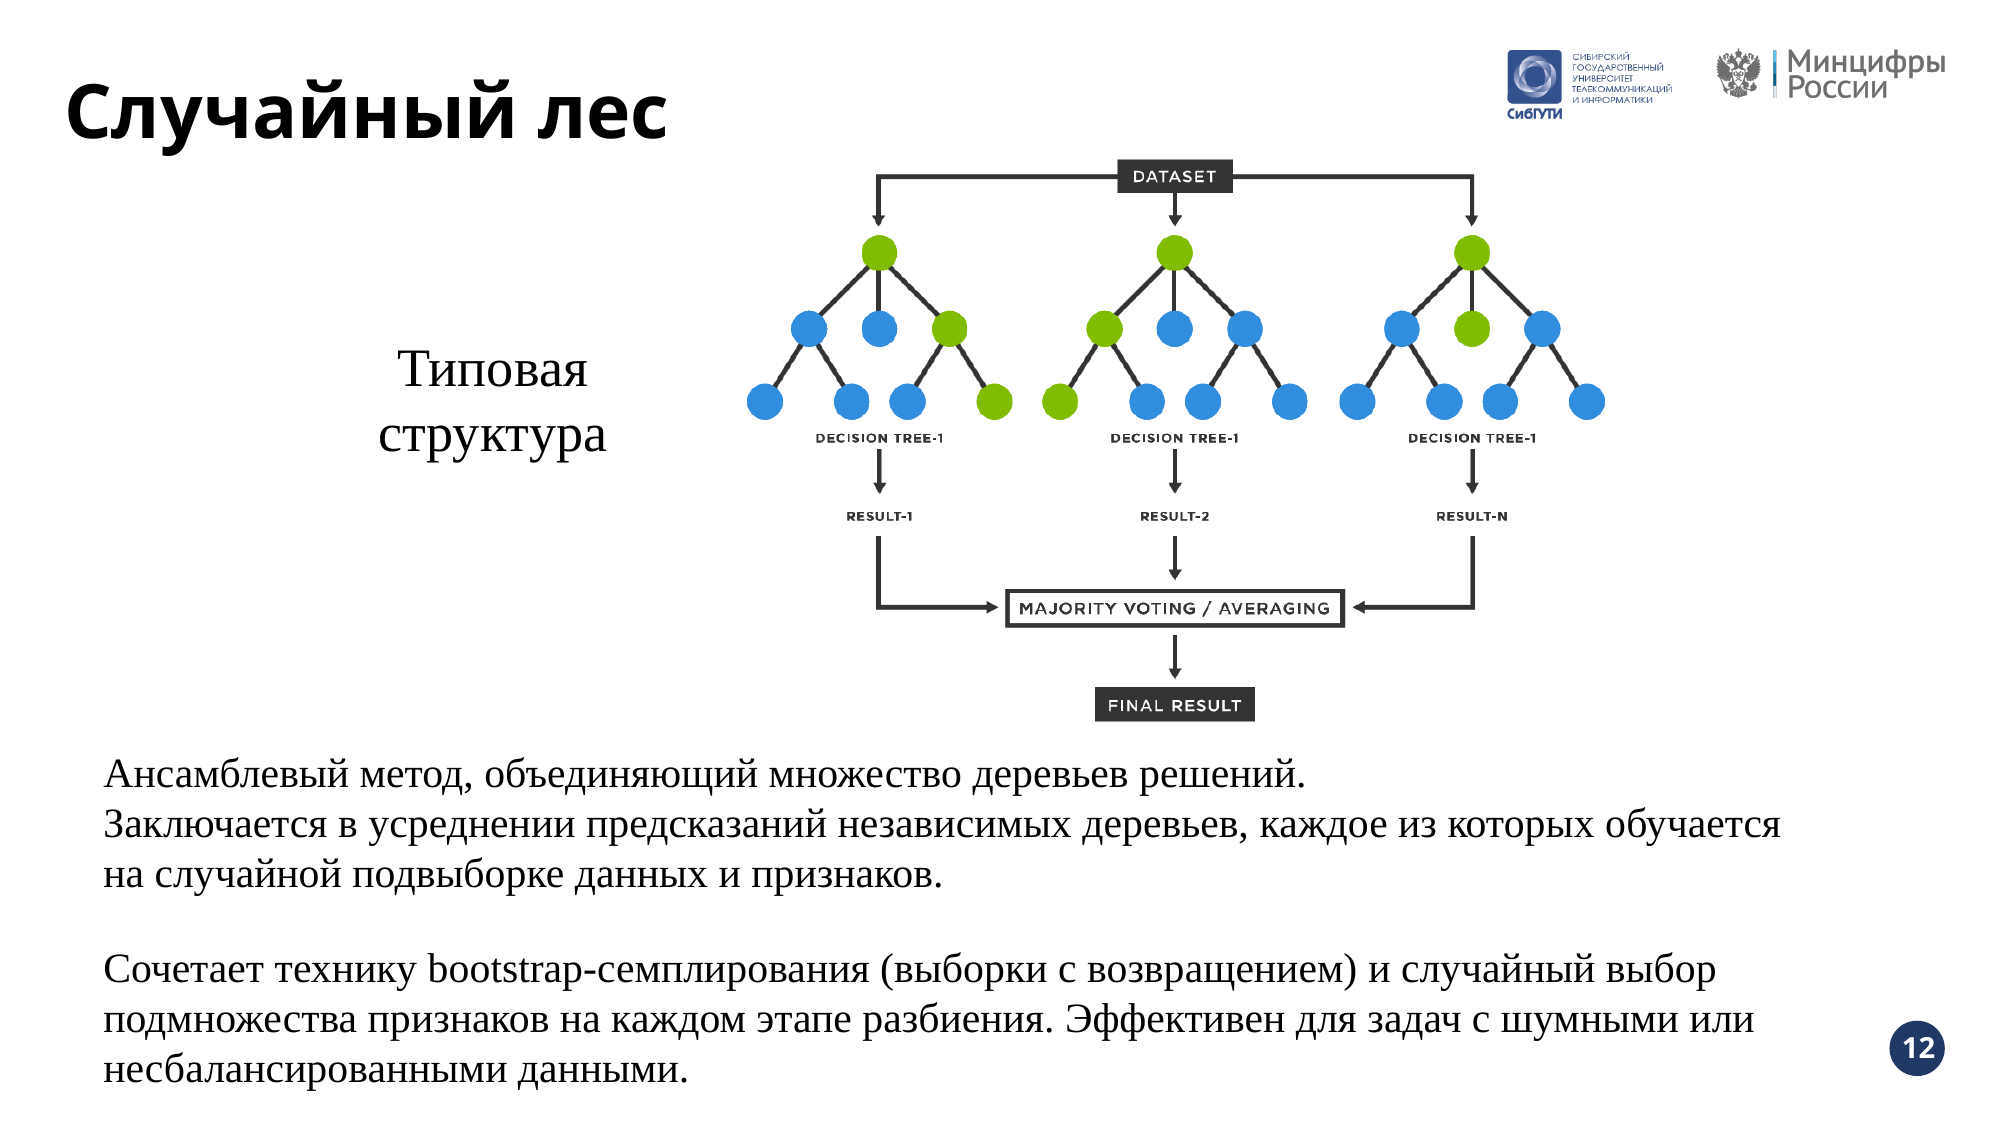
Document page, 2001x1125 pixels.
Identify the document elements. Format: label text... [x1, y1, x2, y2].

picture [1495, 30, 1684, 140]
text_box 12 [1871, 1021, 1967, 1072]
picture [737, 147, 1614, 739]
text_box Ансамблевый метод, объединяющий множество деревьев решений. Заключается в усреднении предсказаний независимых деревьев, каждое из которых обучается на случайной подвыборке данных и признаков. Сочетает технику bootstrap-семплирования (выборки с возвращением) и случайный выбор подмножества признаков на каждом этапе разбиения. Эффективен для задач с шумными или несбалансированными данными. [88, 738, 1831, 1091]
picture [1716, 48, 1945, 99]
text_box Типовая структура [236, 324, 679, 502]
title Случайный лес [49, 51, 1461, 178]
